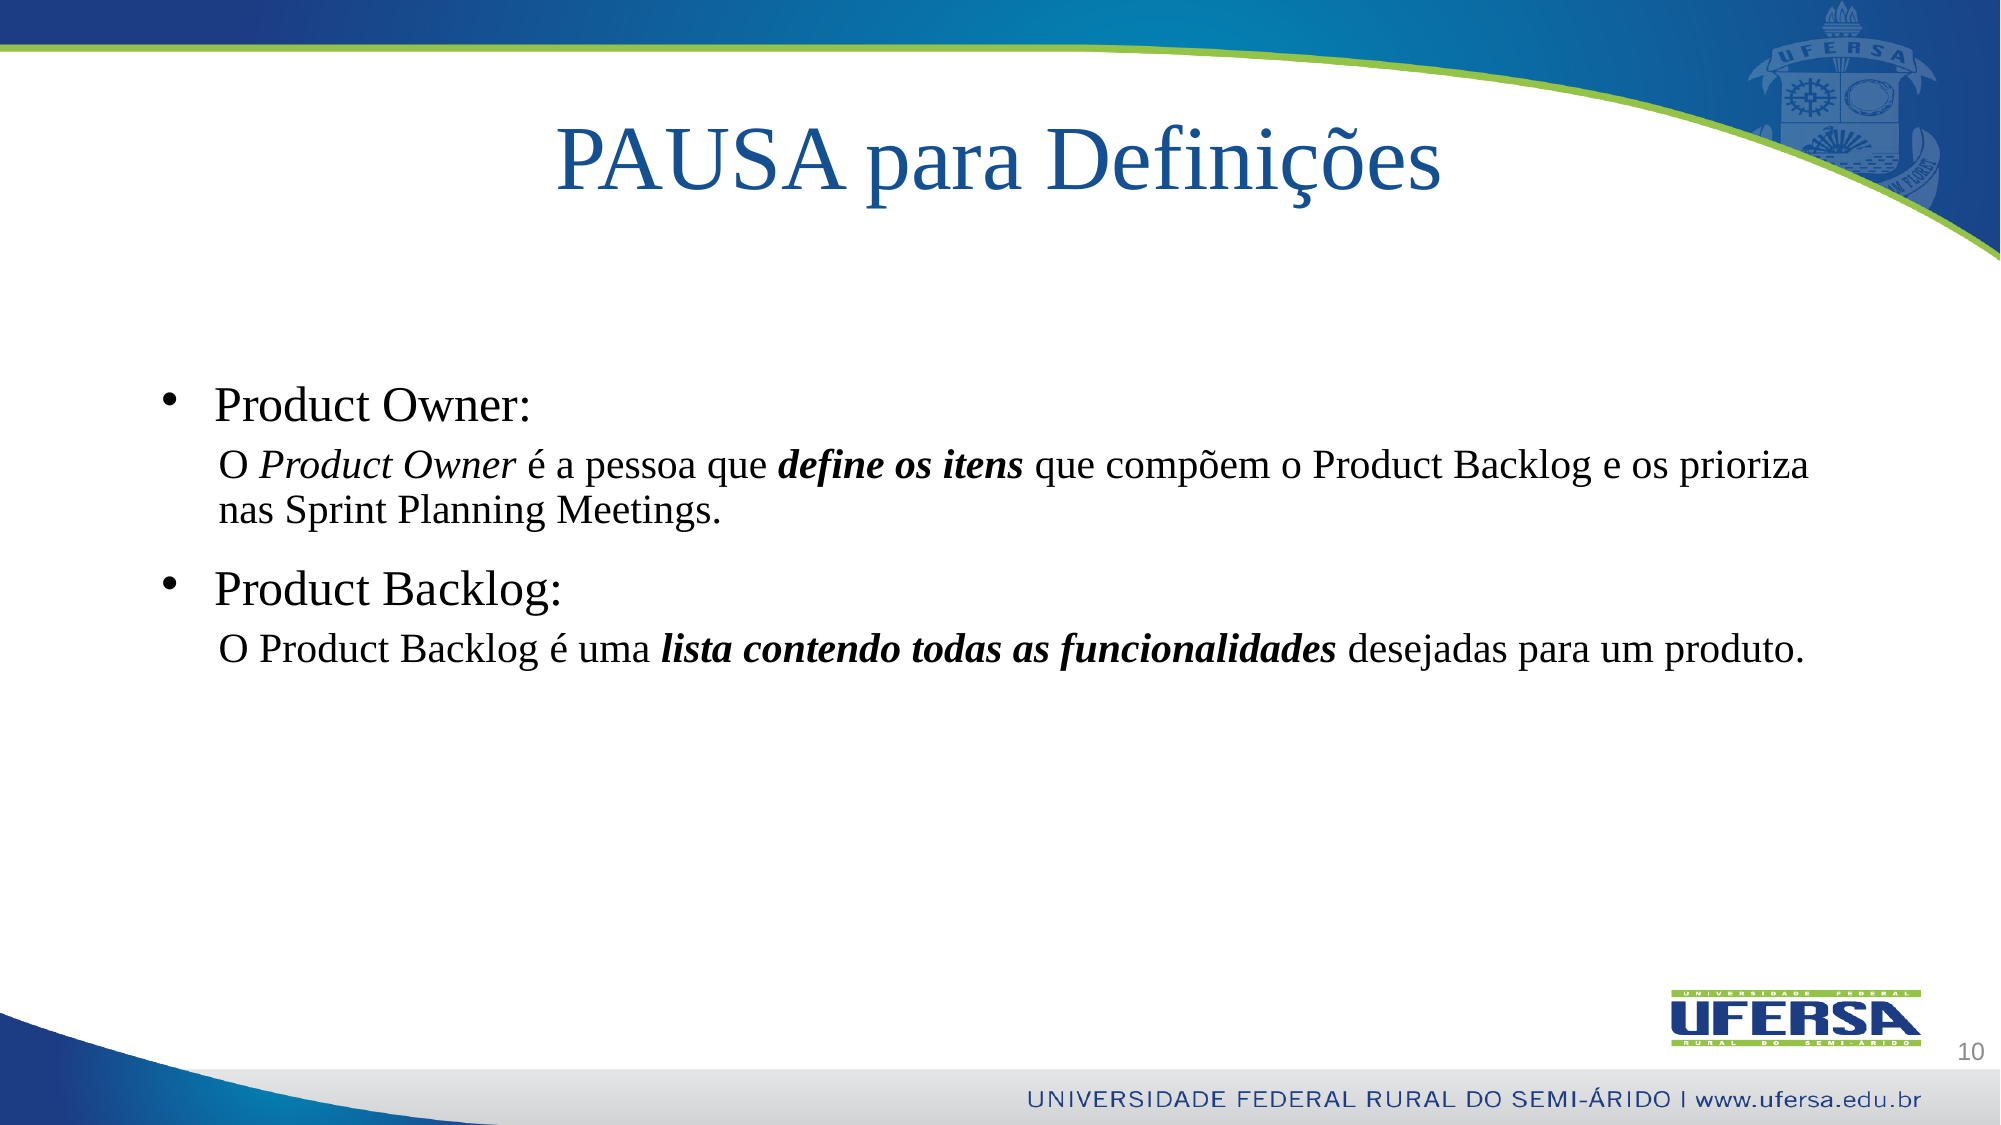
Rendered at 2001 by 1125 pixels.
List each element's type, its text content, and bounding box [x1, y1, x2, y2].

title PAUSA para Definições [132, 73, 1868, 233]
slide_number 10 [1550, 1020, 2000, 1081]
picture [0, 0, 2001, 1125]
list Product Owner: O Product Owner é a pessoa que define os itens que compõem o Product Backlog e os prioriza nas Sprint Planning Meetings. Product Backlog: O Product Backlog é uma lista contendo todas as funcionalidades desejadas para um produto. [143, 378, 1857, 972]
